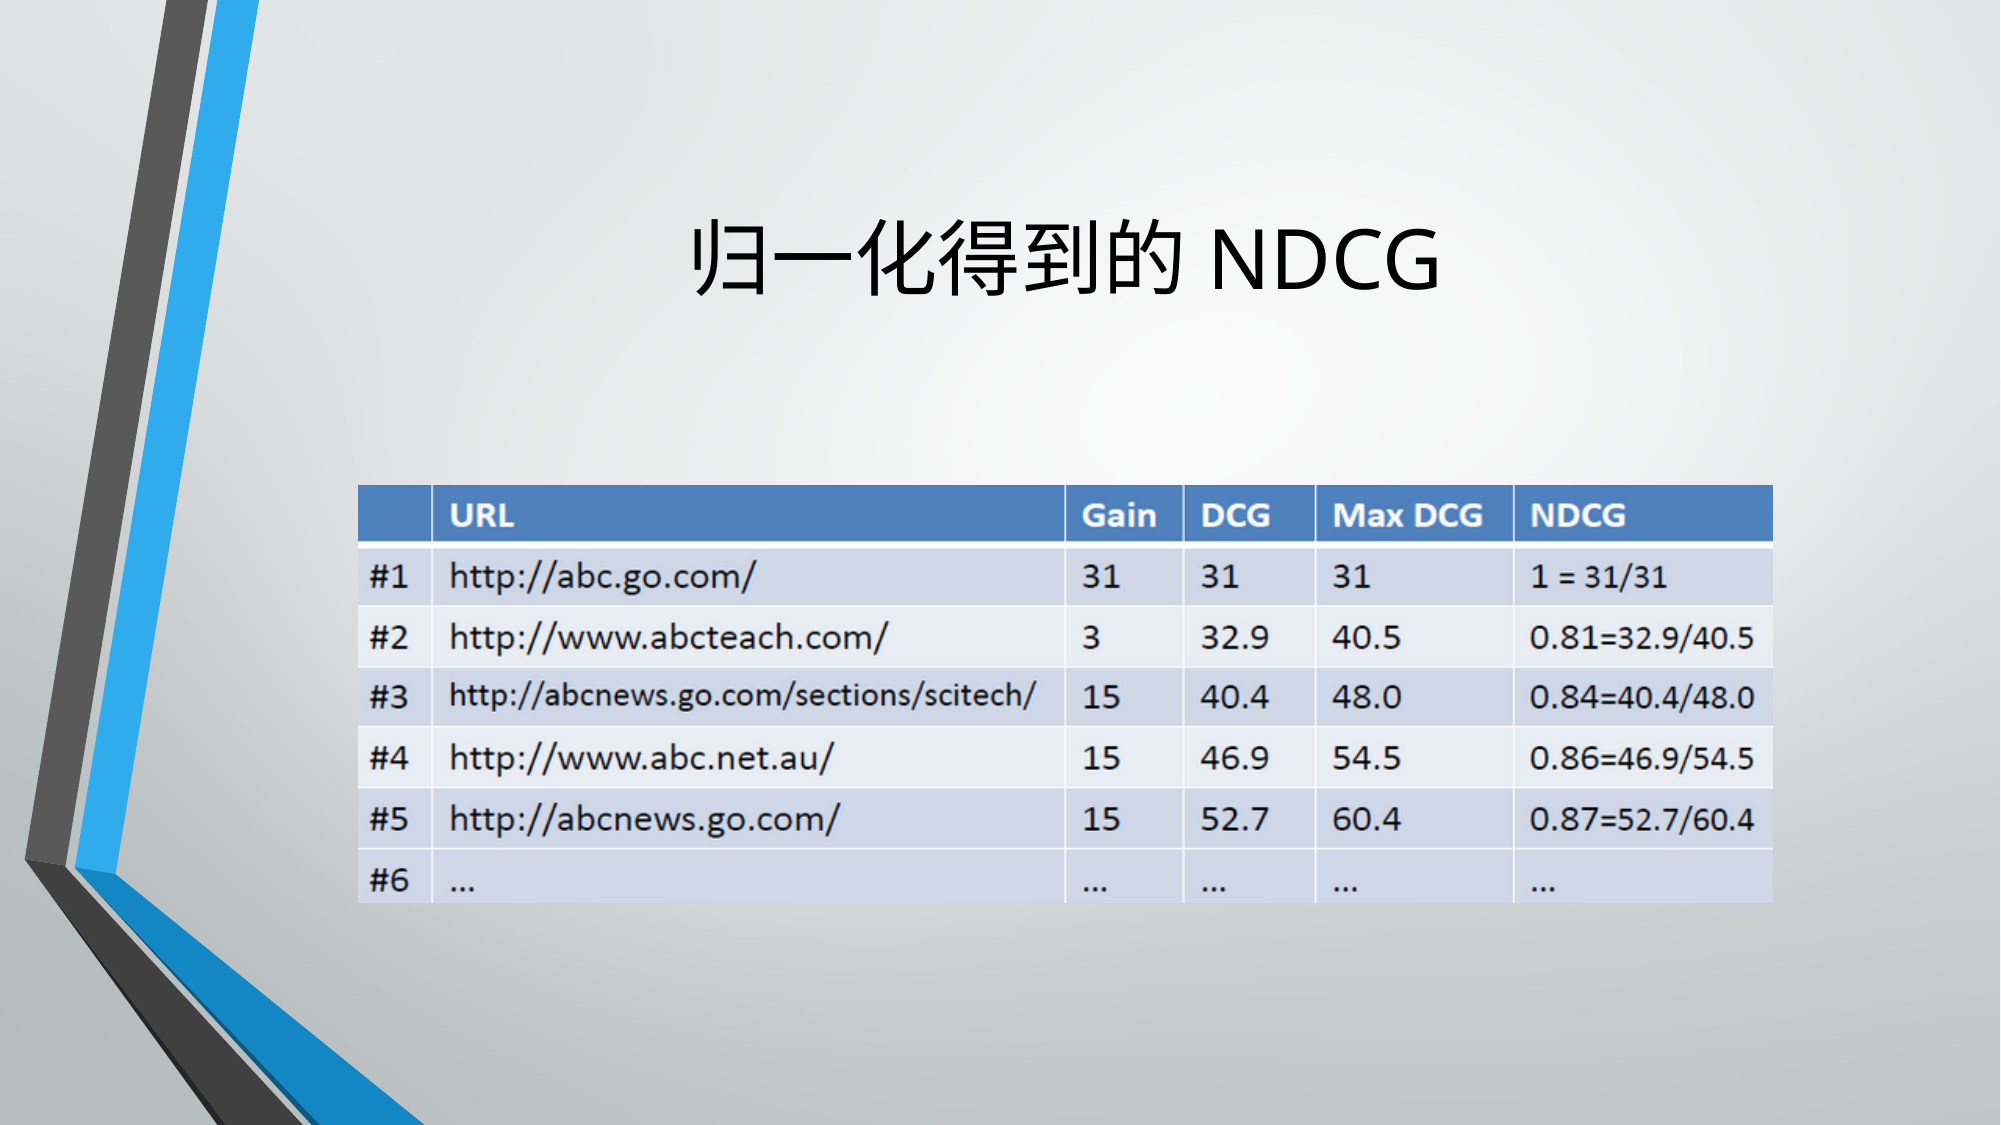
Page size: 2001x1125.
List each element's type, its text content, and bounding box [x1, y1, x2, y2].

title 归一化得到的NDCG [243, 112, 1887, 400]
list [357, 484, 1773, 903]
